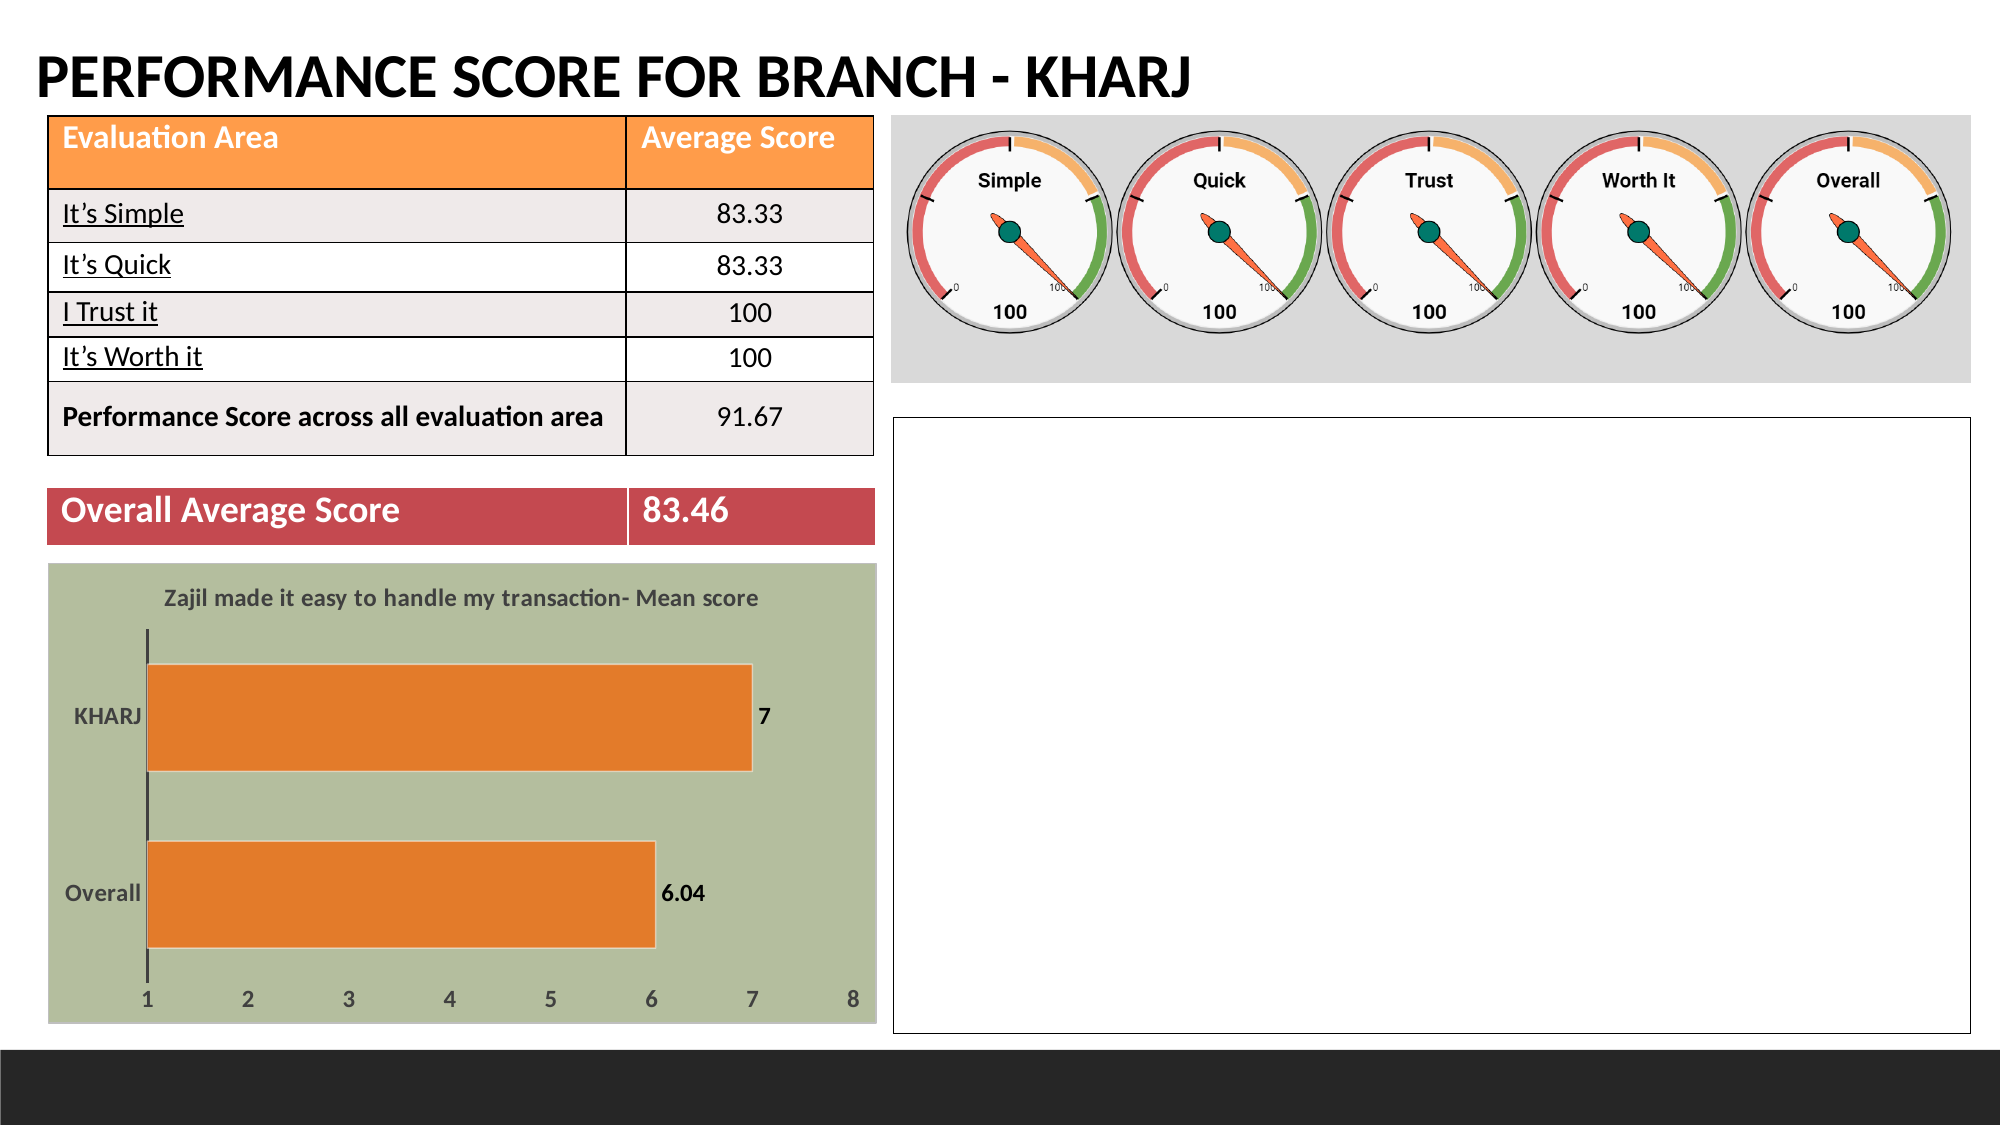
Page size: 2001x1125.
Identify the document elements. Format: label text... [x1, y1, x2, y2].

table_header Evaluation Area [49, 117, 625, 188]
text_box [893, 417, 1971, 1034]
table_cell 83.33 [627, 243, 873, 291]
table_cell 100 [627, 338, 873, 381]
table_cell It’s Simple [49, 190, 625, 242]
table_cell Performance Score across all evaluation area [49, 382, 625, 455]
text_box PERFORMANCE SCORE FOR BRANCH - KHARJ [29, 27, 1348, 118]
chart [47, 561, 878, 1025]
table_cell 83.33 [627, 190, 873, 242]
table_cell 100 [627, 293, 873, 336]
table_cell It’s Worth it [49, 338, 625, 381]
table_header Average Score [627, 117, 873, 188]
table_cell It’s Quick [49, 243, 625, 291]
picture [891, 115, 1972, 384]
table_header 83.46 [629, 488, 875, 545]
table_header Overall Average Score [47, 488, 627, 545]
table_cell I Trust it [49, 293, 625, 336]
table_cell 91.67 [627, 382, 873, 455]
